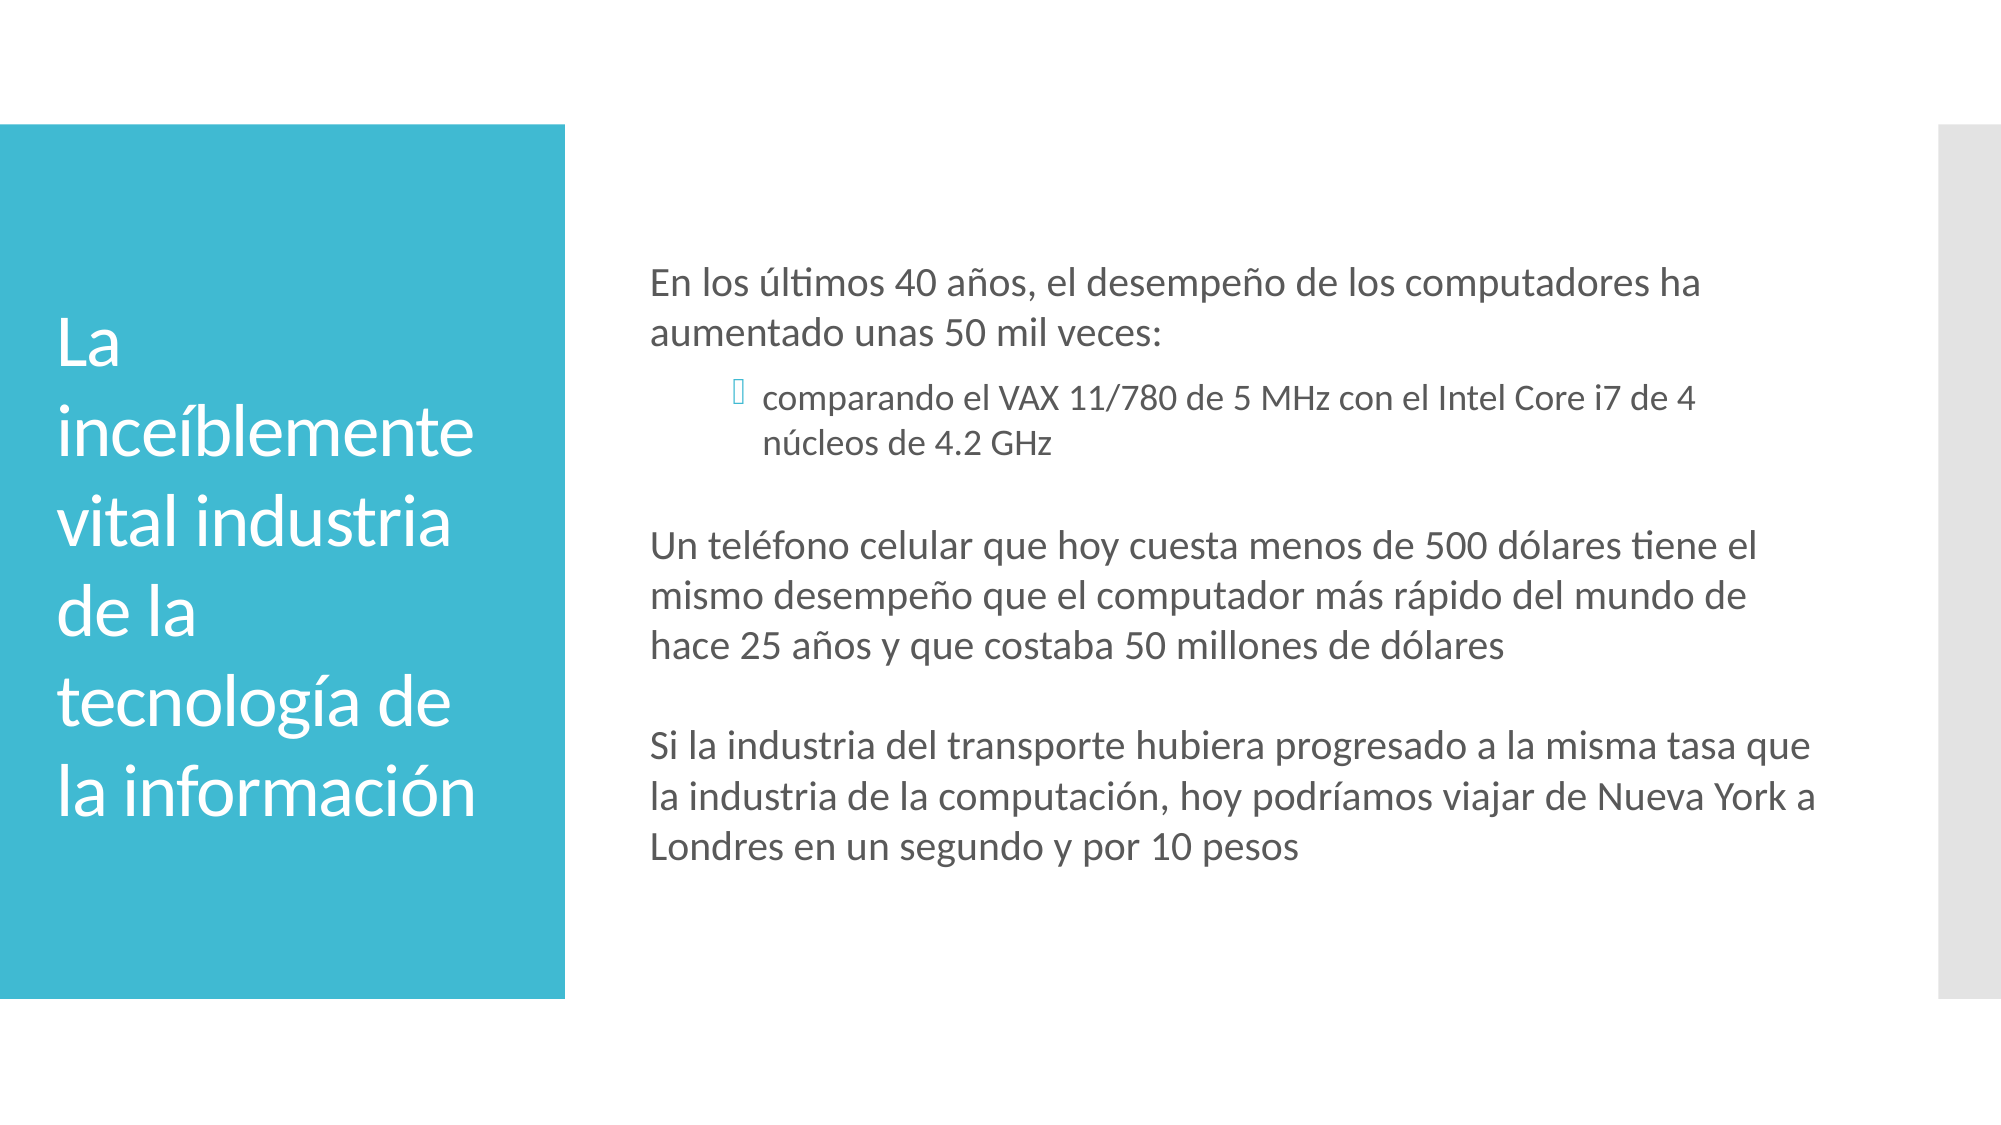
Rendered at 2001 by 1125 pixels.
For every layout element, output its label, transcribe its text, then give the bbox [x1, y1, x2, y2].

title La inceíblemente vital industria de la tecnología de la información [41, 184, 525, 940]
list En los últimos 40 años, el desempeño de los computadores ha aumentado unas 50 mil veces: comparando el VAX 11/780 de 5 MHz con el Intel Core i7 de 4 núcleos de 4.2 GHz Un teléfono celular que hoy cuesta menos de 500 dólares tiene el mismo desempeño que el computador más rápido del mundo de hace 25 años y que costaba 50 millones de dólares Si la industria del transporte hubiera progresado a la misma tasa que la industria de la computación, hoy podríamos viajar de Nueva York a Londres en un segundo y por 10 pesos [634, 141, 1835, 982]
